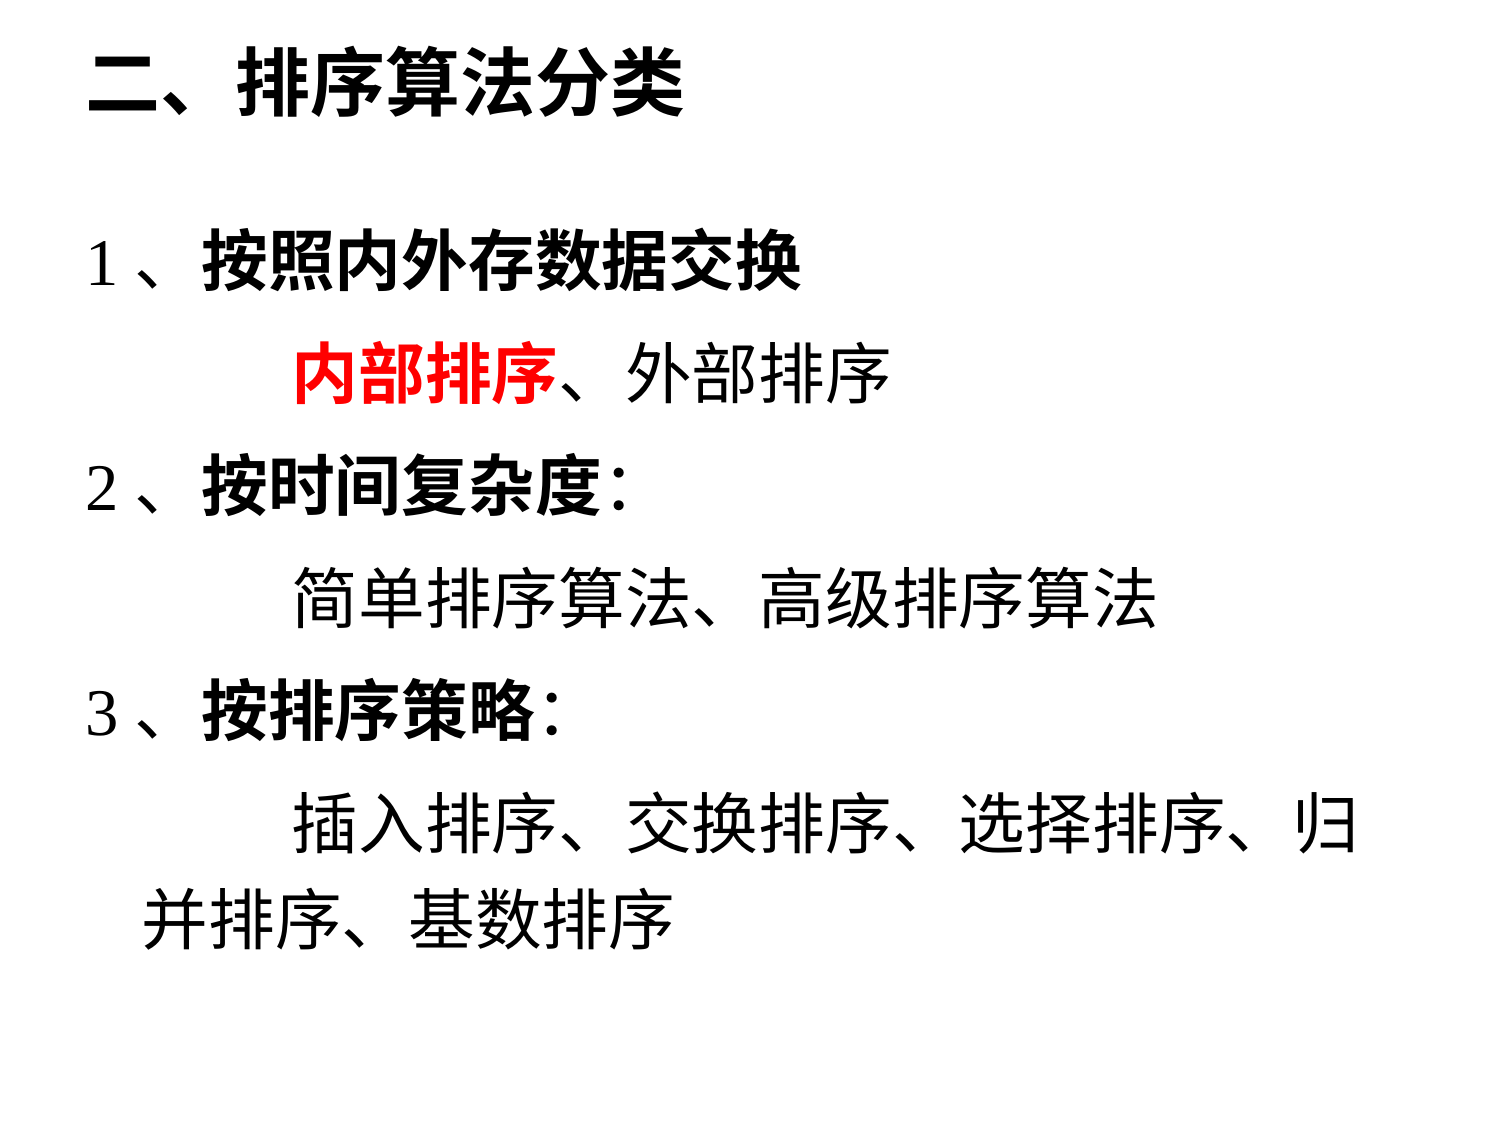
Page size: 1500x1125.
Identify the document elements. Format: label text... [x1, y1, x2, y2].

list 1、按照内外存数据交换 内部排序、外部排序 2、按时间复杂度： 简单排序算法、高级排序算法 3、按排序策略： 插入排序、交换排序、选择排序、归并排序、基数排序 [70, 195, 1407, 1067]
title 二、排序算法分类 [70, 35, 1351, 126]
